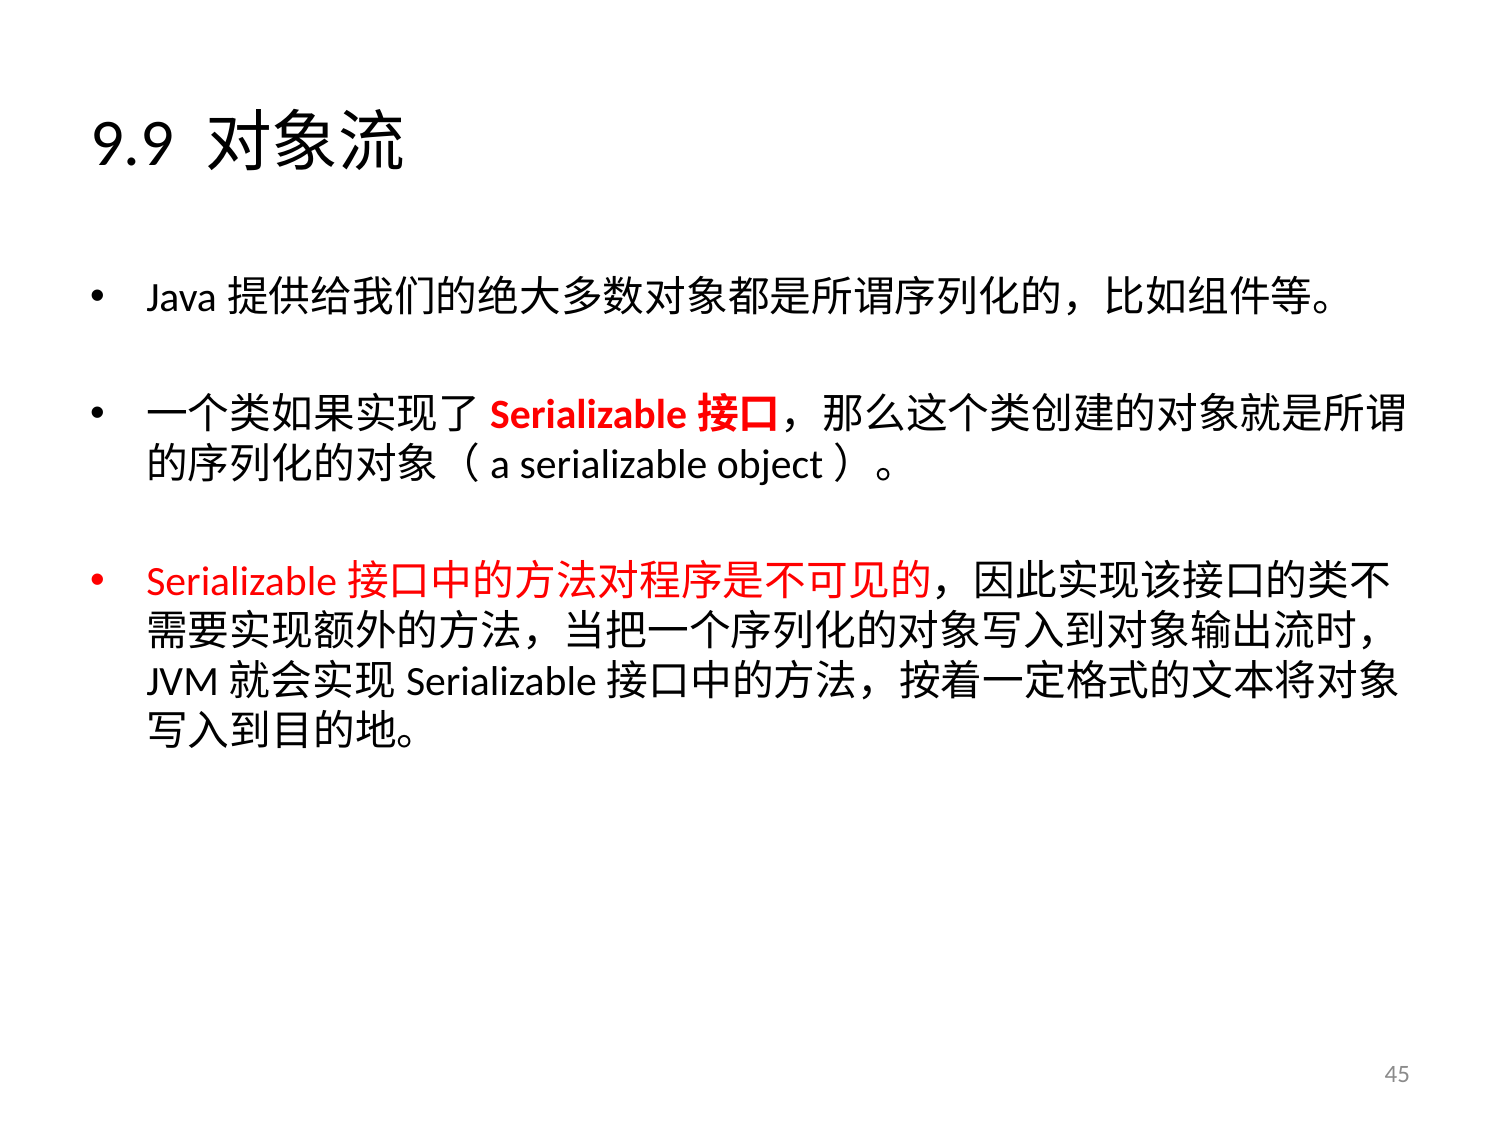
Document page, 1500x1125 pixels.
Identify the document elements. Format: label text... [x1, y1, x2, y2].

slide_number 45 [1074, 1042, 1425, 1103]
list Java提供给我们的绝大多数对象都是所谓序列化的，比如组件等。 一个类如果实现了Serializable接口，那么这个类创建的对象就是所谓的序列化的对象（a serializable object）。 Serializable接口中的方法对程序是不可见的，因此实现该接口的类不需要实现额外的方法，当把一个序列化的对象写入到对象输出流时，JVM就会实现Serializable接口中的方法，按着一定格式的文本将对象写入到目的地。 [75, 262, 1425, 1005]
title 9.9 对象流 [75, 45, 1425, 233]
